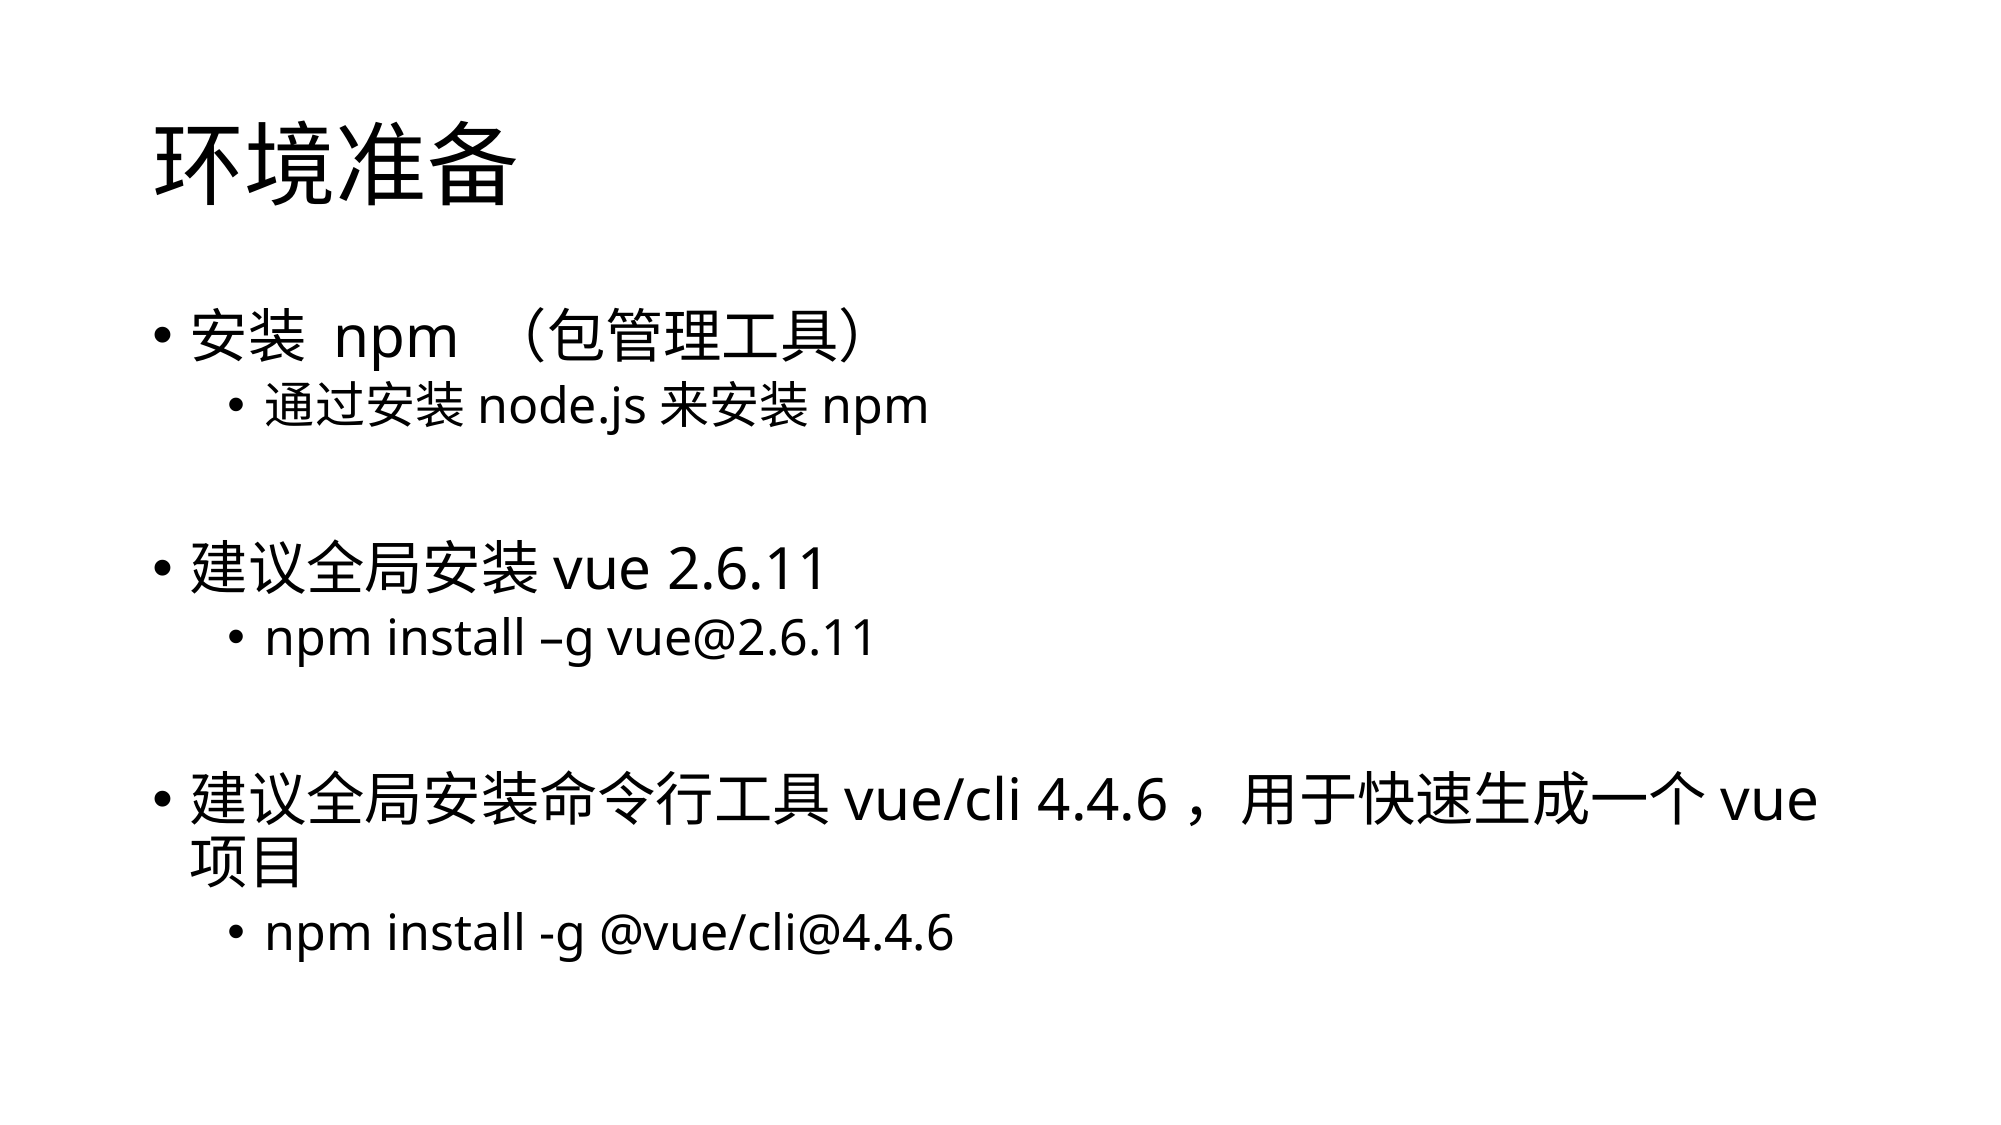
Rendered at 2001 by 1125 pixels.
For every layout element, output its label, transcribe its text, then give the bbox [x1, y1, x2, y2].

list 安装 npm （包管理工具） 通过安装node.js来安装npm 建议全局安装vue 2.6.11 npm install –g vue@2.6.11 建议全局安装命令行工具vue/cli 4.4.6，用于快速生成一个vue项目 npm install -g @vue/cli@4.4.6 [137, 299, 1863, 1014]
title 环境准备 [137, 59, 1863, 278]
